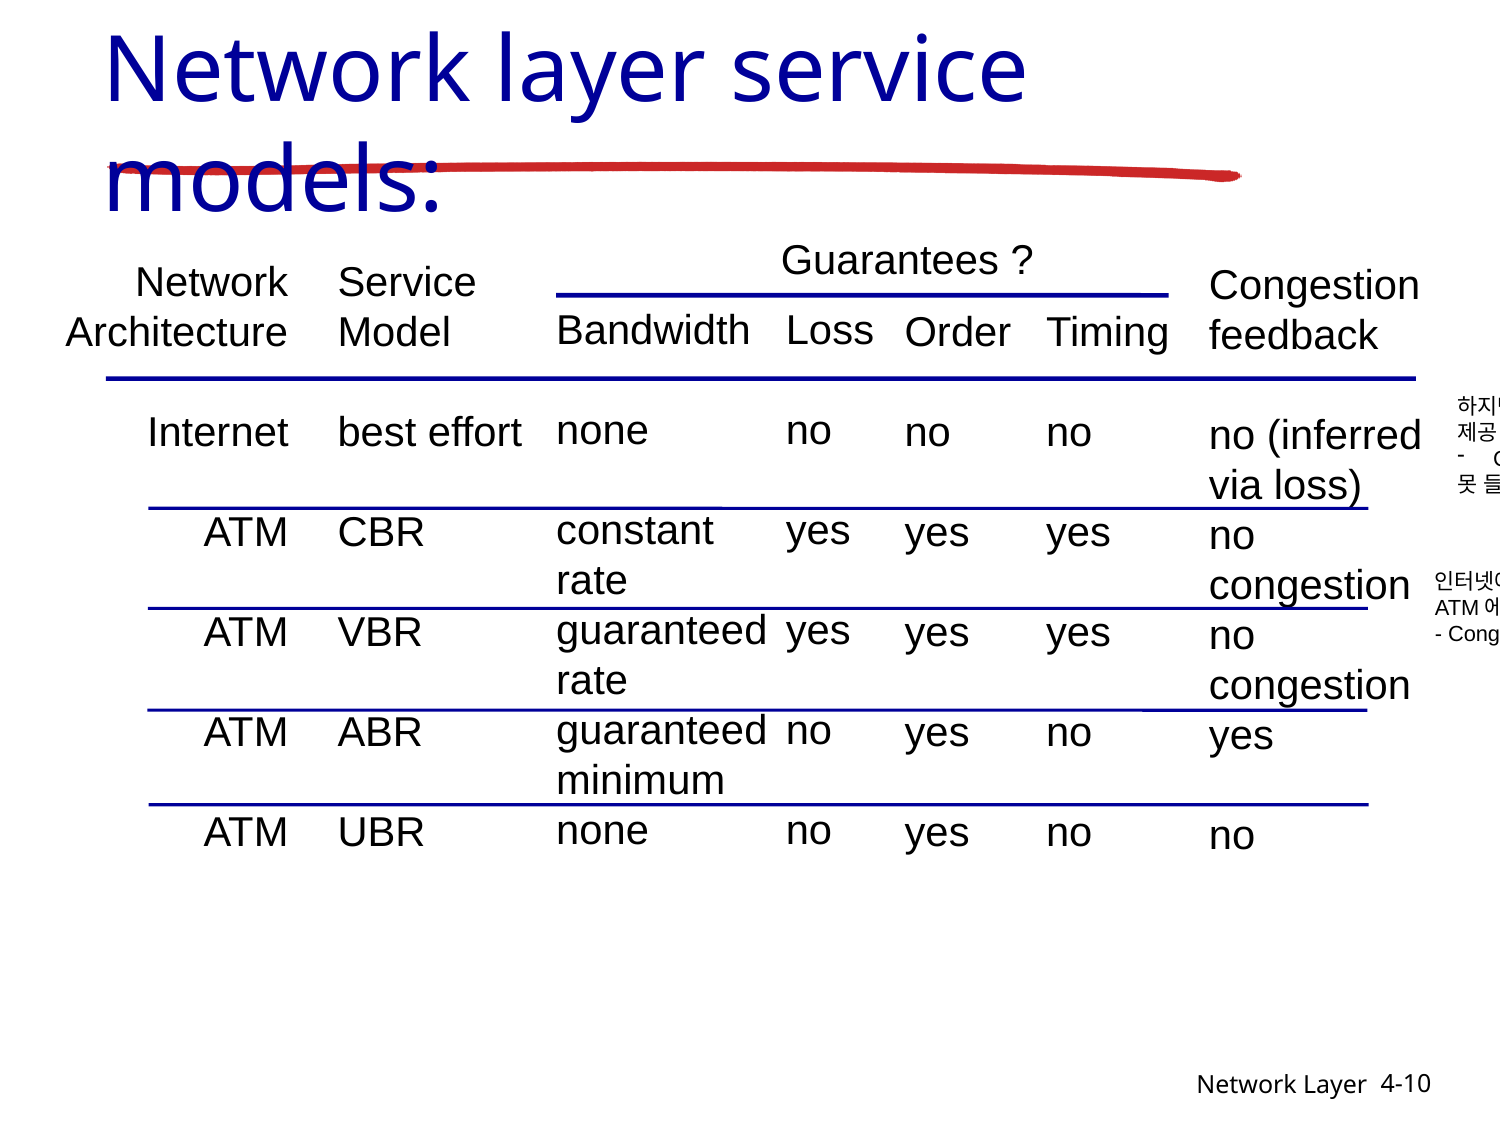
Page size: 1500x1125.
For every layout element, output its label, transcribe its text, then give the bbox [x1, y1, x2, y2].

text_box Bandwidth none constant rate guaranteed rate guaranteed minimum none [541, 805, 771, 861]
text_box Service Model best effort CBR VBR ABR UBR [322, 247, 538, 378]
text_box Timing no yes yes no no [1031, 711, 1185, 804]
text_box 하지만 결국 인터넷은 하나도 제공 안해줌 Congestion이 생기지만 못 들어오게 막음 [1442, 384, 1500, 505]
footer Network Layer [907, 1060, 1383, 1109]
text_box Order no yes yes yes yes [889, 297, 1027, 378]
text_box Service Model best effort CBR VBR ABR UBR [322, 509, 538, 608]
text_box Service Model best effort CBR VBR ABR UBR [322, 379, 538, 508]
text_box Loss no yes yes no no [771, 379, 889, 508]
text_box Timing no yes yes no no [1031, 509, 1185, 608]
text_box Service Model best effort CBR VBR ABR UBR [322, 711, 538, 804]
text_box Bandwidth none constant rate guaranteed rate guaranteed minimum none [541, 379, 771, 508]
text_box Guarantees ? [766, 225, 1049, 291]
text_box Network Architecture Internet ATM ATM ATM ATM [50, 247, 304, 863]
text_box Service Model best effort CBR VBR ABR UBR [322, 805, 538, 863]
slide_number 4-10 [1365, 1059, 1477, 1106]
text_box Order no yes yes yes yes [889, 379, 1027, 508]
text_box Bandwidth none constant rate guaranteed rate guaranteed minimum none [541, 295, 771, 378]
text_box Service Model best effort CBR VBR ABR UBR [322, 609, 538, 710]
text_box Order no yes yes yes yes [889, 509, 1027, 608]
text_box Loss no yes yes no no [771, 711, 889, 804]
text_box Order no yes yes yes yes [889, 609, 1027, 710]
text_box Loss no yes yes no no [771, 805, 889, 861]
text_box Timing no yes yes no no [1031, 609, 1185, 710]
text_box Loss no yes yes no no [771, 609, 889, 710]
text_box Loss no yes yes no no [771, 509, 889, 608]
text_box Timing no yes yes no no [1031, 297, 1185, 378]
text_box Bandwidth none constant rate guaranteed rate guaranteed minimum none [541, 609, 771, 710]
text_box Bandwidth none constant rate guaranteed rate guaranteed minimum none [541, 711, 771, 804]
title Network layer service models: [87, 39, 1363, 200]
text_box Congestion feedback no (inferred via loss) no congestion no congestion yes no [1194, 250, 1438, 866]
text_box Order no yes yes yes yes [889, 805, 1027, 863]
text_box 인터넷에서 제공 안하는걸 ATM에서는 제공 - Congestion이 아예 생기지도 안게함. [1420, 559, 1500, 654]
text_box Loss no yes yes no no [771, 296, 890, 378]
text_box Timing no yes yes no no [1031, 805, 1185, 863]
picture [102, 156, 1256, 188]
text_box Order no yes yes yes yes [889, 711, 1027, 804]
text_box Timing no yes yes no no [1031, 379, 1185, 508]
text_box Bandwidth none constant rate guaranteed rate guaranteed minimum none [541, 509, 771, 608]
